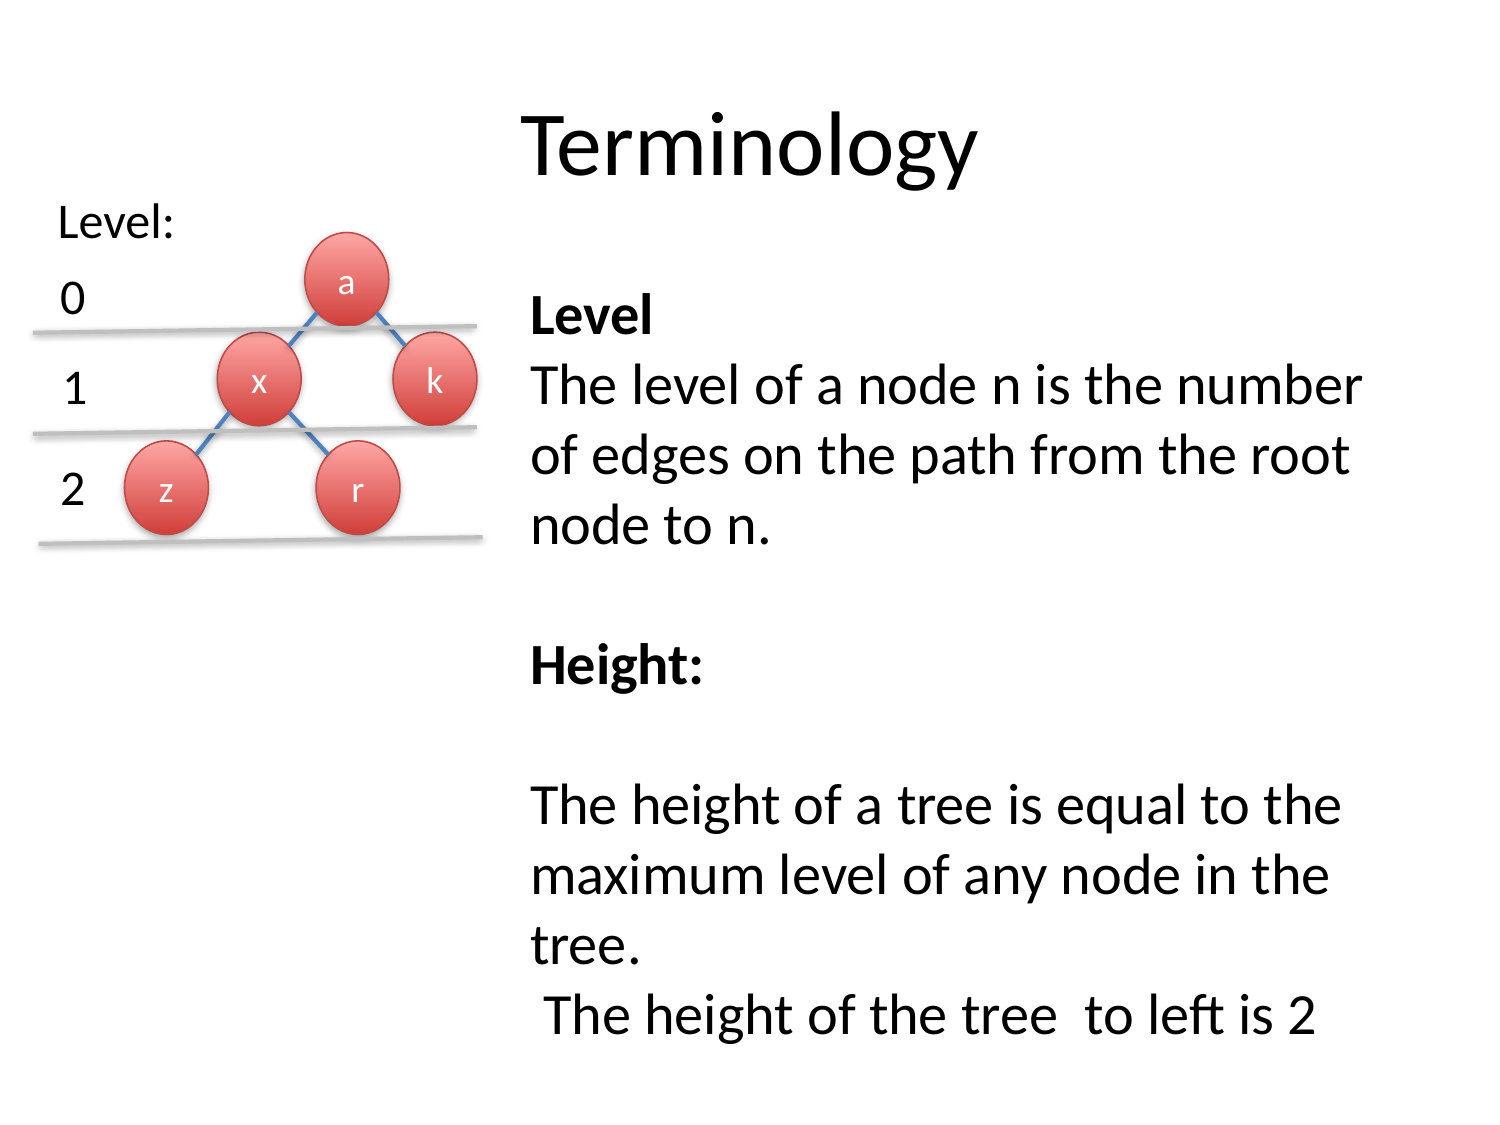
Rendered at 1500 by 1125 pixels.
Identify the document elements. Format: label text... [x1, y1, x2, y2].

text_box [124, 232, 478, 325]
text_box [32, 325, 478, 333]
text_box Level The level of a node n is the number of edges on the path from the root node to n. Height: The height of a tree is equal to the maximum level of any node in the tree. The height of the tree to left is 2 [515, 268, 1425, 1054]
text_box 1 [47, 347, 103, 423]
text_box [124, 339, 478, 426]
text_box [124, 440, 478, 535]
title Terminology [75, 45, 1425, 233]
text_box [32, 426, 478, 435]
text_box Level: [42, 181, 191, 257]
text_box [38, 536, 483, 544]
text_box 2 [45, 448, 101, 523]
text_box 0 [45, 257, 101, 324]
